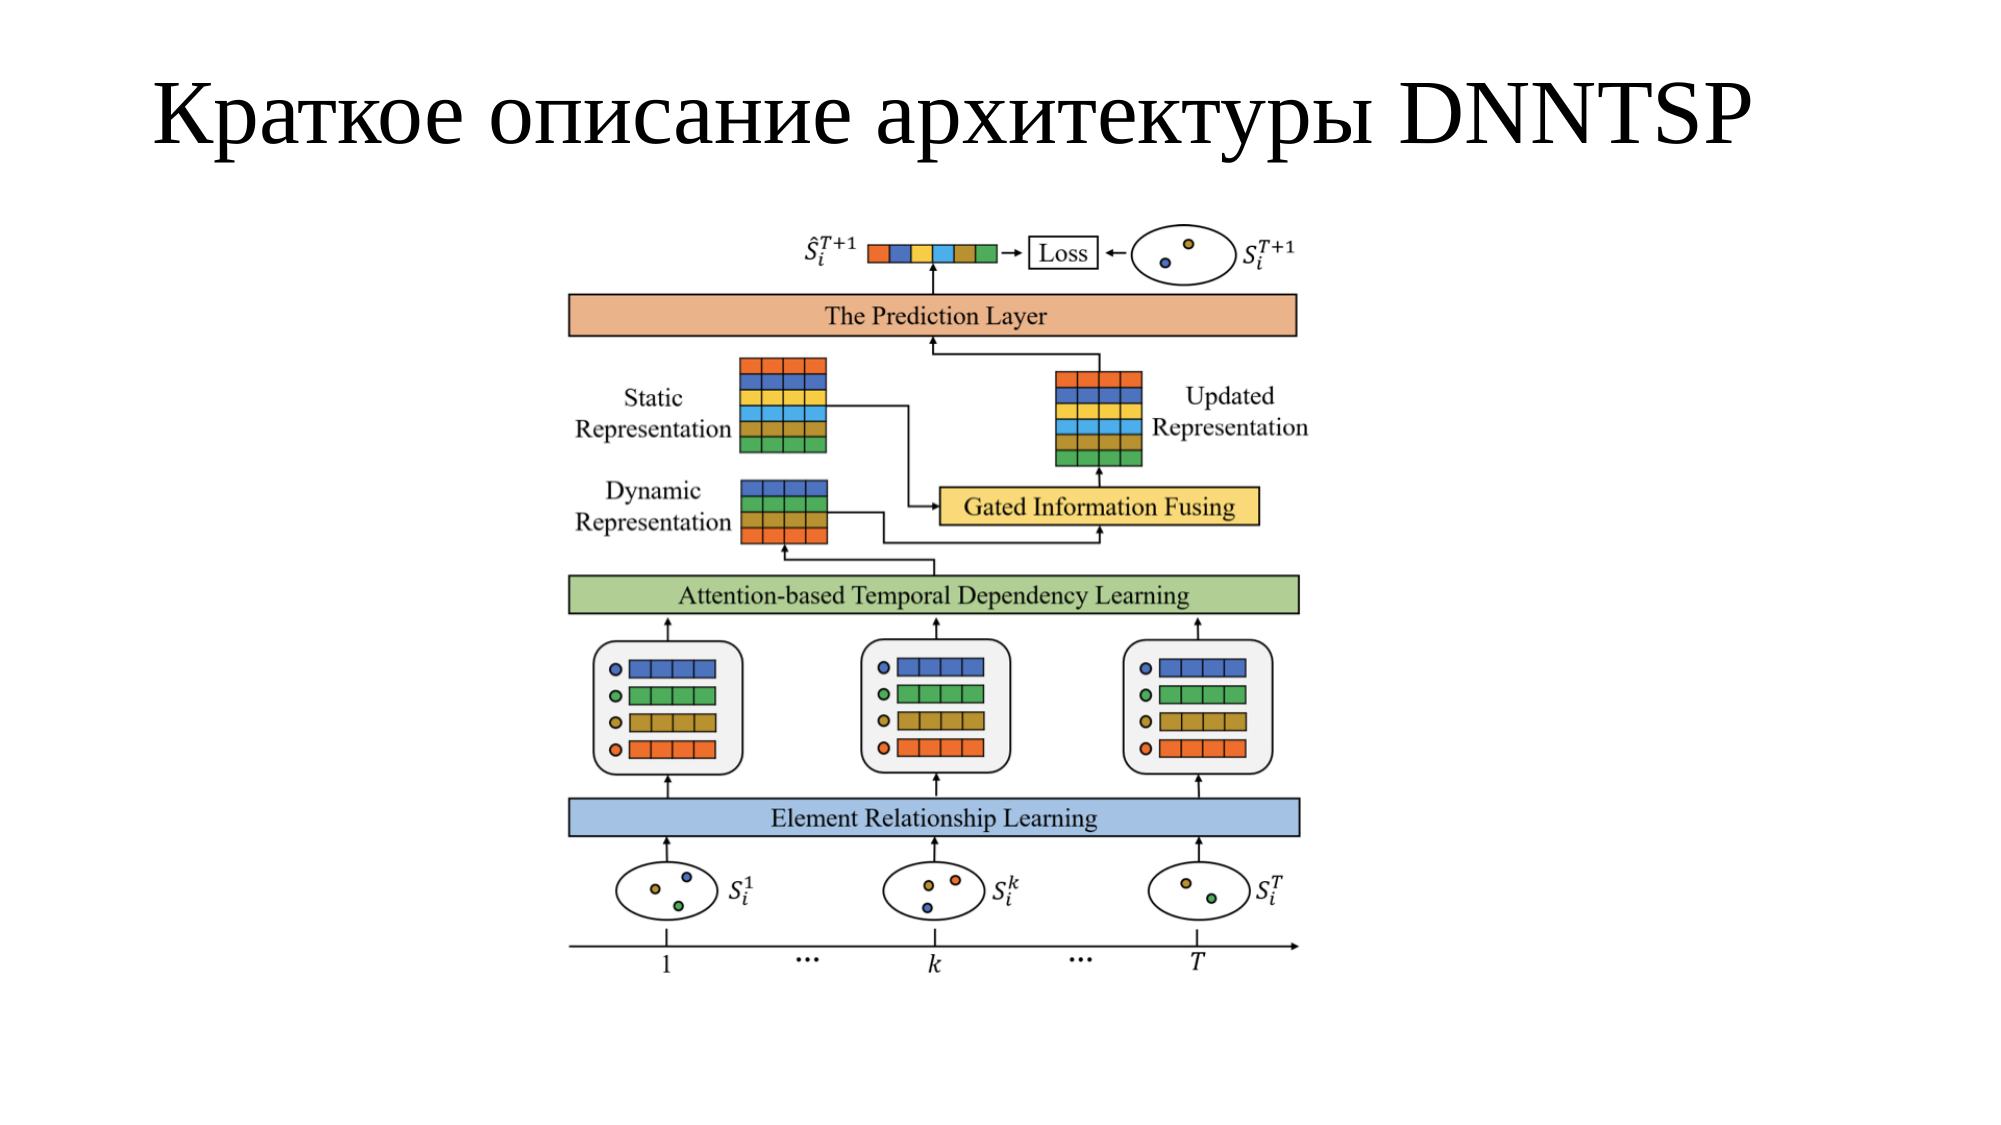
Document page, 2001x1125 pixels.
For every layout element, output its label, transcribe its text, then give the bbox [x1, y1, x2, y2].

picture [533, 222, 1378, 1002]
title Краткое описание архитектуры DNNTSP [137, 5, 1863, 223]
